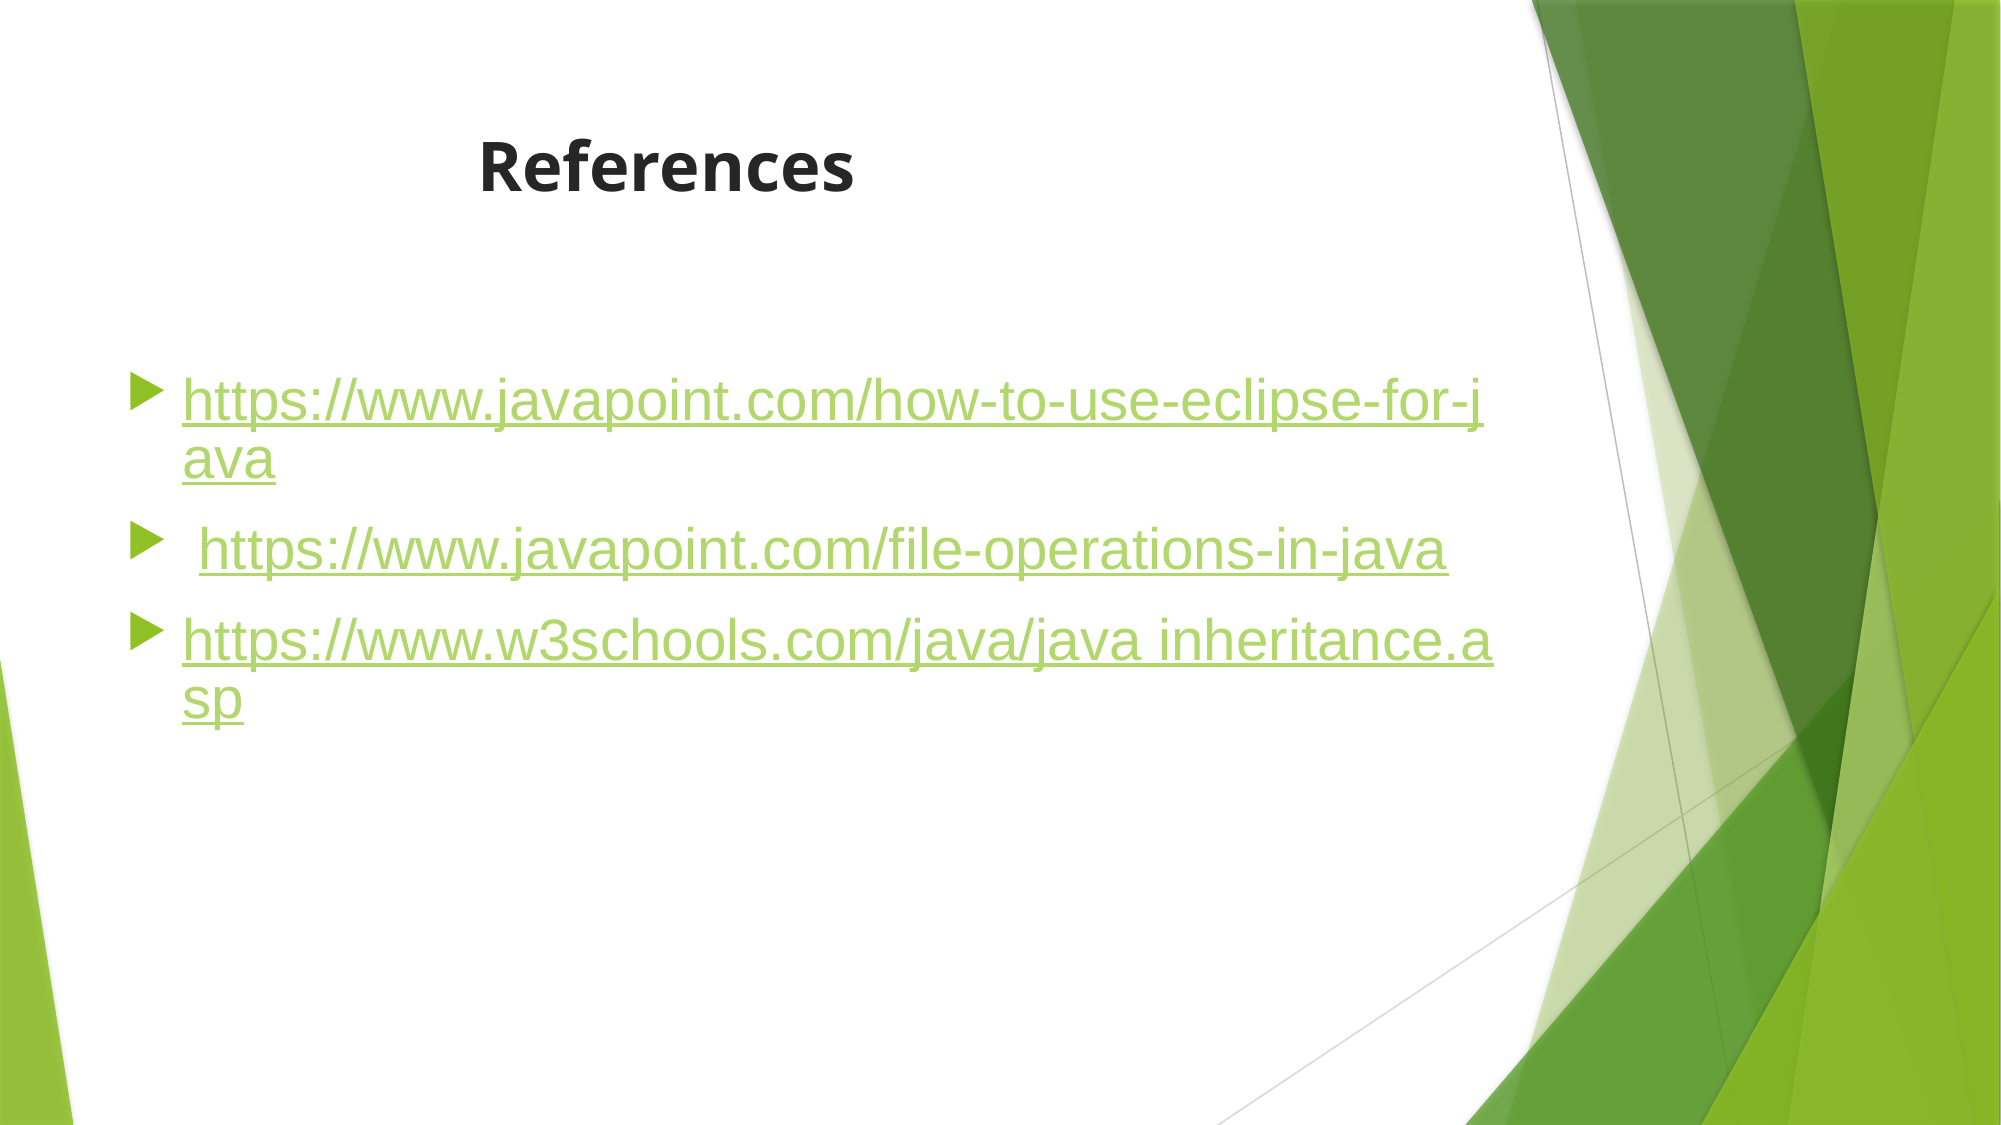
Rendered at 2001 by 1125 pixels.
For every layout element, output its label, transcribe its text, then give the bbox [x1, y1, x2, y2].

list https://www.javapoint.com/how-to-use-eclipse-for-java https://www.javapoint.com/file-operations-in-java https://www.w3schools.com/java/java inheritance.asp [111, 354, 1522, 992]
title References [238, 115, 1814, 289]
